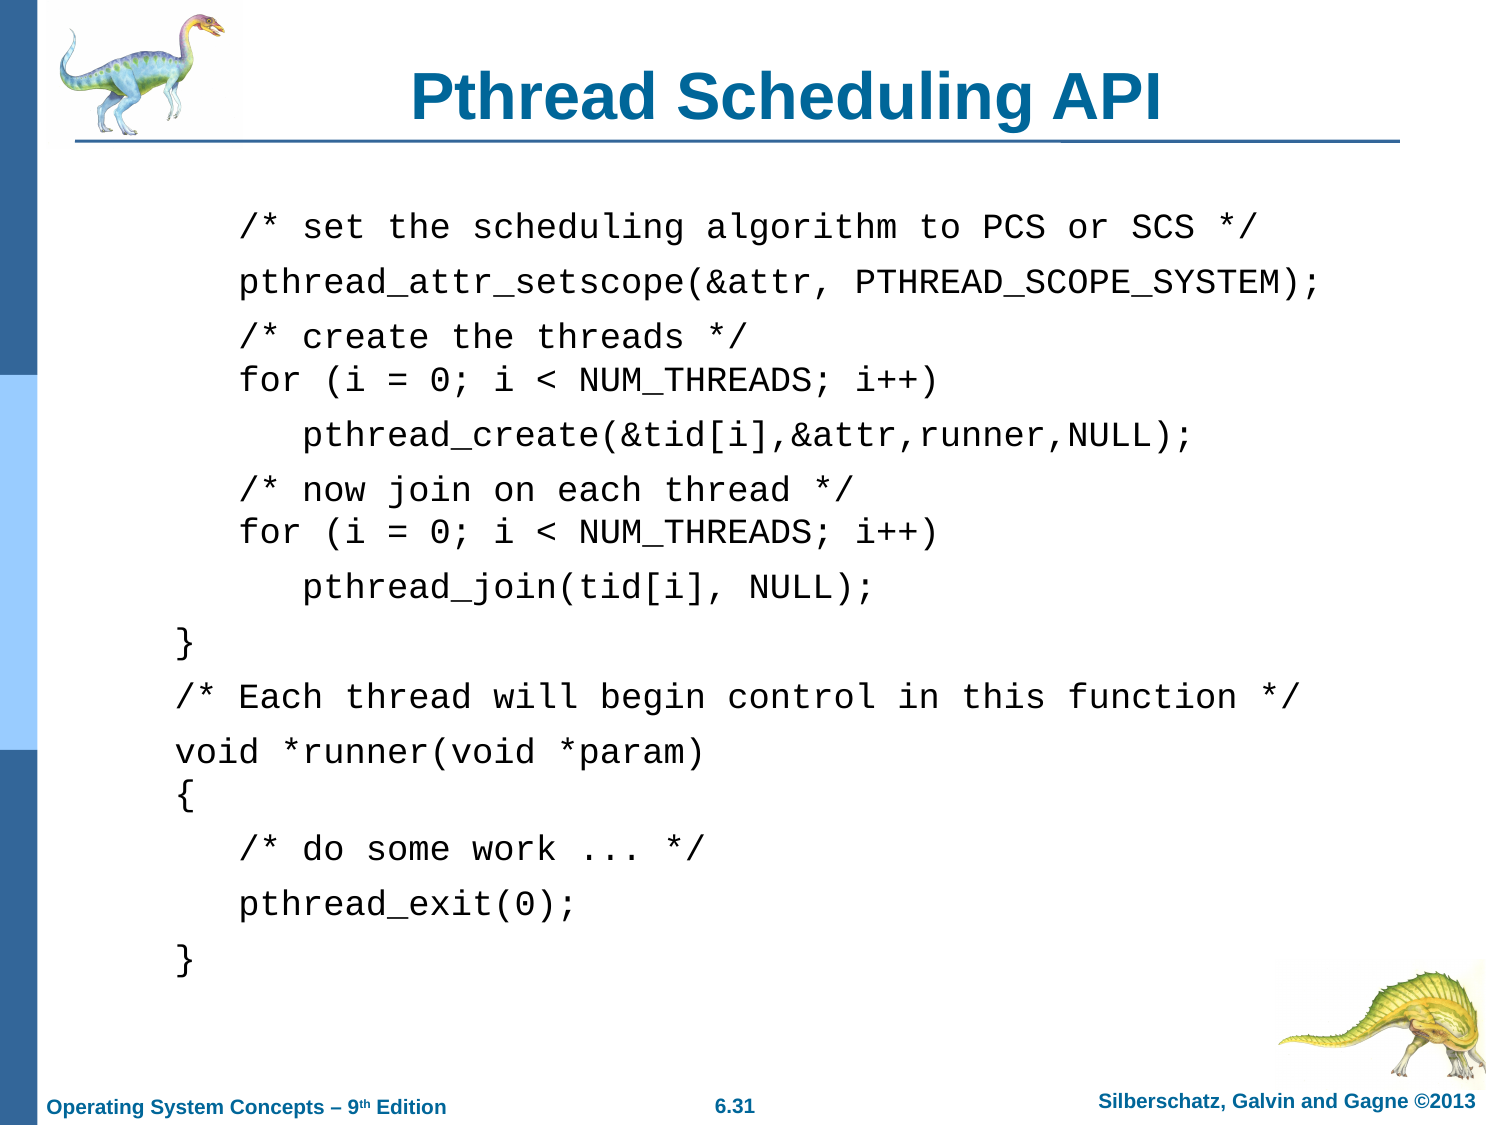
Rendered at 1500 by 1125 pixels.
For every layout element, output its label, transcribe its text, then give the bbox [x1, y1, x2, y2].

picture [1275, 959, 1486, 1090]
list /* set the scheduling algorithm to PCS or SCS */ pthread_attr_setscope(&attr, PTHREAD_SCOPE_SYSTEM); /* create the threads */ for (i = 0; i < NUM_THREADS; i++) pthread_create(&tid[i],&attr,runner,NULL); /* now join on each thread */ for (i = 0; i < NUM_THREADS; i++) pthread_join(tid[i], NULL); } /* Each thread will begin control in this function */ void *runner(void *param) { /* do some work ... */ pthread_exit(0); } [159, 195, 1361, 978]
picture [46, 0, 243, 149]
title Pthread Scheduling API [148, 45, 1425, 141]
